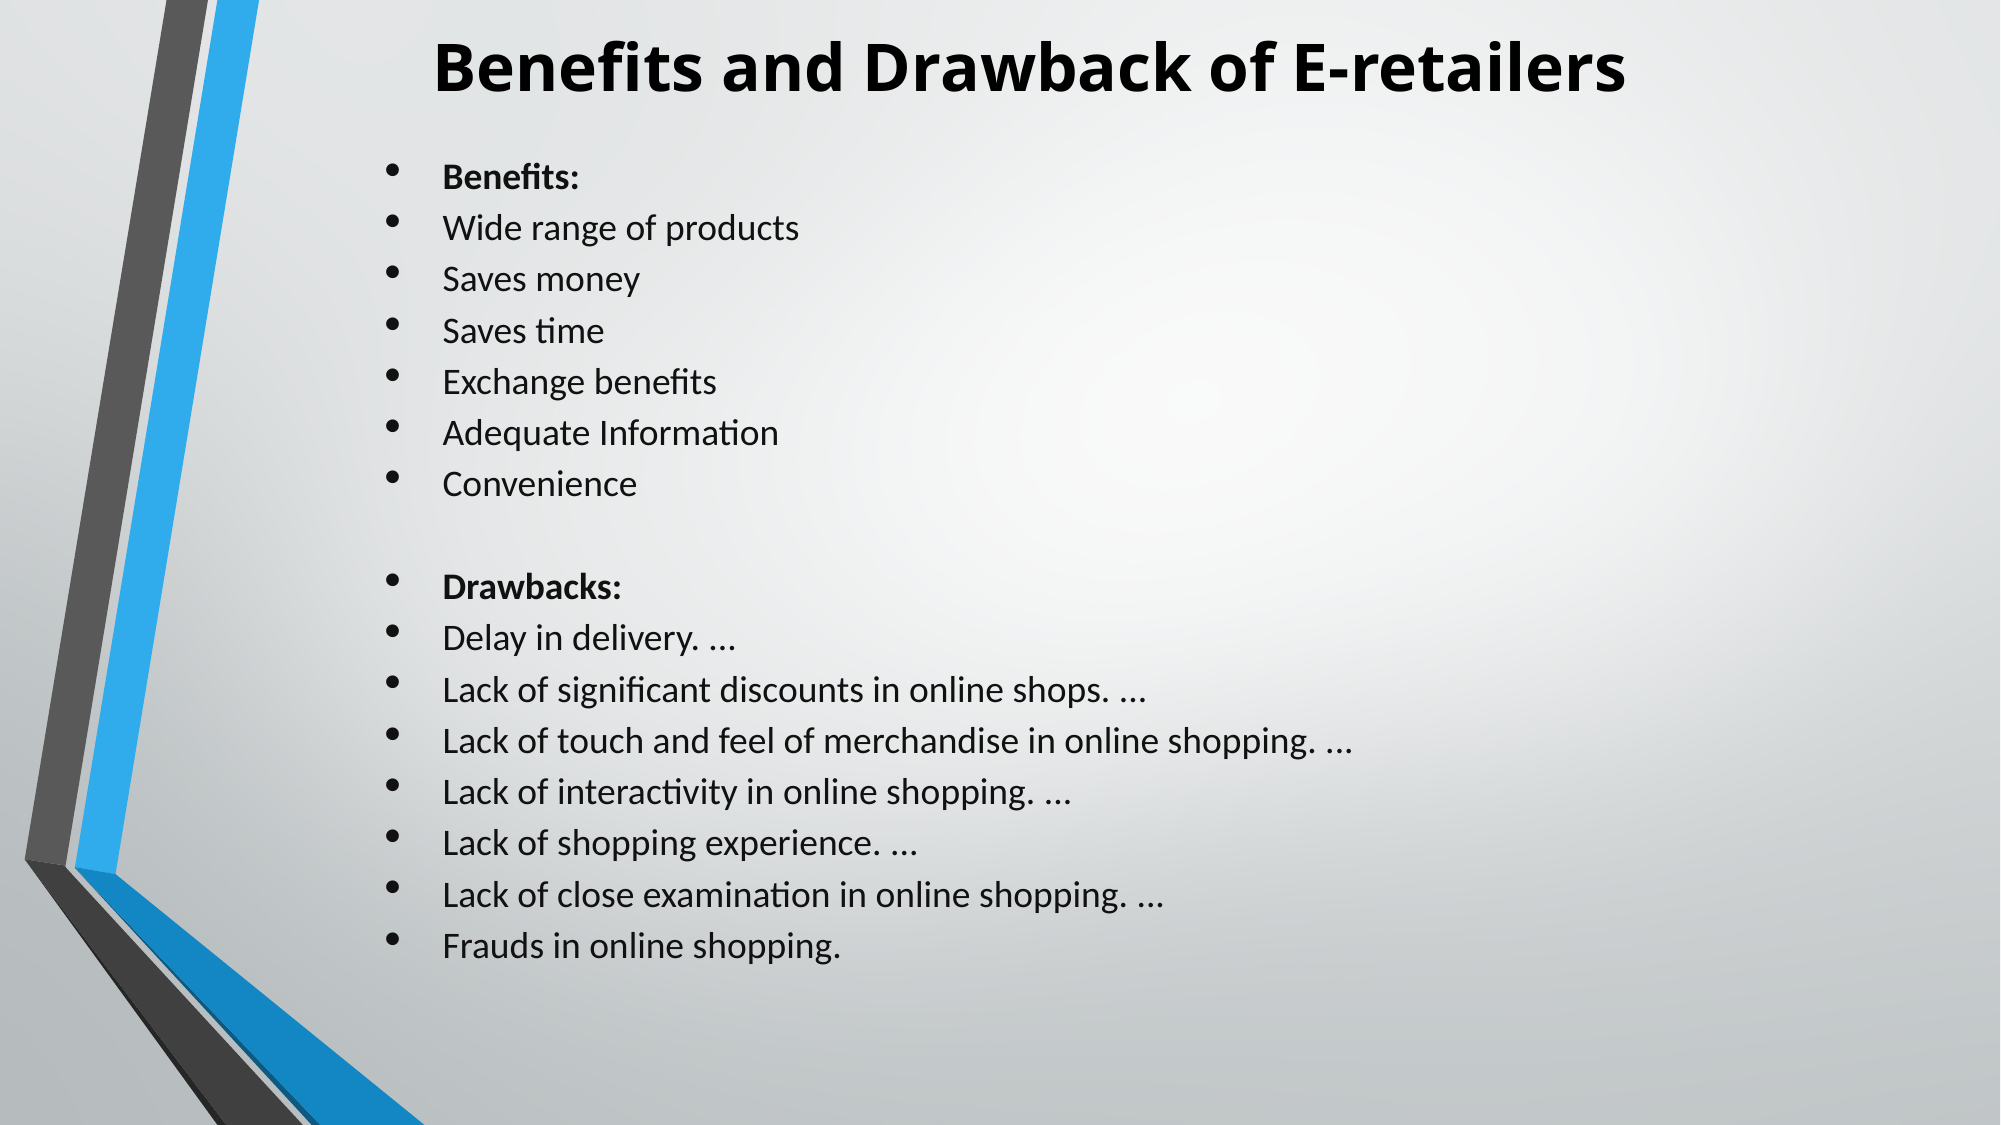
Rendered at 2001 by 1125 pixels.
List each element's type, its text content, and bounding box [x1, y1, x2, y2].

text_box Benefits: Wide range of products Saves money Saves time Exchange benefits Adequate Information Convenience Drawbacks: Delay in delivery. ... Lack of significant discounts in online shops. ... Lack of touch and feel of merchandise in online shopping. ... Lack of interactivity in online shopping. ... Lack of shopping experience. ... Lack of close examination in online shopping. ... Frauds in online shopping. [371, 144, 1793, 974]
title Benefits and Drawback of E-retailers [243, 17, 1817, 113]
